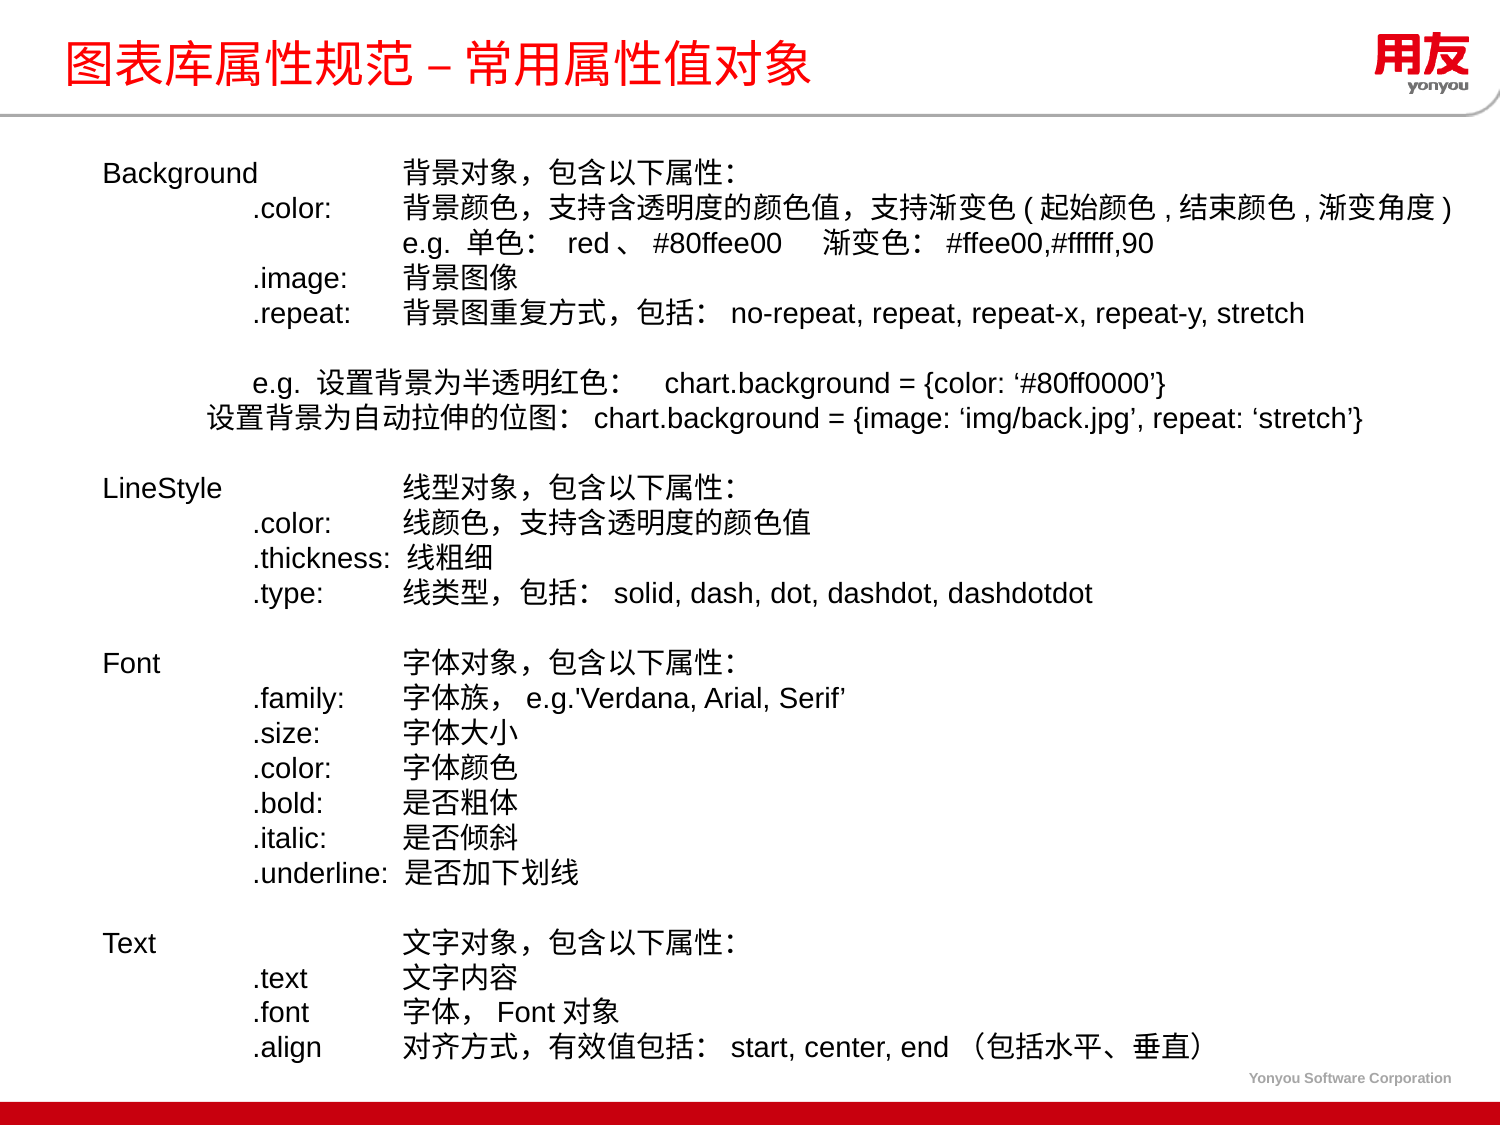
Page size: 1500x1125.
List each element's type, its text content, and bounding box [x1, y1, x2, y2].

picture [0, 32, 1500, 117]
title 图表库属性规范 – 常用属性值对象 [50, 25, 1263, 95]
text_box Background 背景对象，包含以下属性： .color: 背景颜色，支持含透明度的颜色值，支持渐变色(起始颜色,结束颜色,渐变角度) e.g. 单色： red、#80ffee00 渐变色：#ffee00,#ffffff,90 .image: 背景图像 .repeat: 背景图重复方式，包括：no-repeat, repeat, repeat-x, repeat-y, stretch e.g. 设置背景为半透明红色： chart.background = {color: ‘#80ff0000’} 设置背景为自动拉伸的位图：chart.background = {image: ‘img/back.jpg’, repeat: ‘stretch’} LineStyle 线型对象，包含以下属性： .color: 线颜色，支持含透明度的颜色值 .thickness: 线粗细 .type: 线类型，包括：solid, dash, dot, dashdot, dashdotdot Font 字体对象，包含以下属性： .family: 字体族，e.g.'Verdana, Arial, Serif’ .size: 字体大小 .color: 字体颜色 .bold: 是否粗体 .italic: 是否倾斜 .underline: 是否加下划线 Text 文字对象，包含以下属性： .text 文字内容 .font 字体，Font对象 .align 对齐方式，有效值包括：start, center, end（包括水平、垂直） [87, 112, 1500, 1107]
